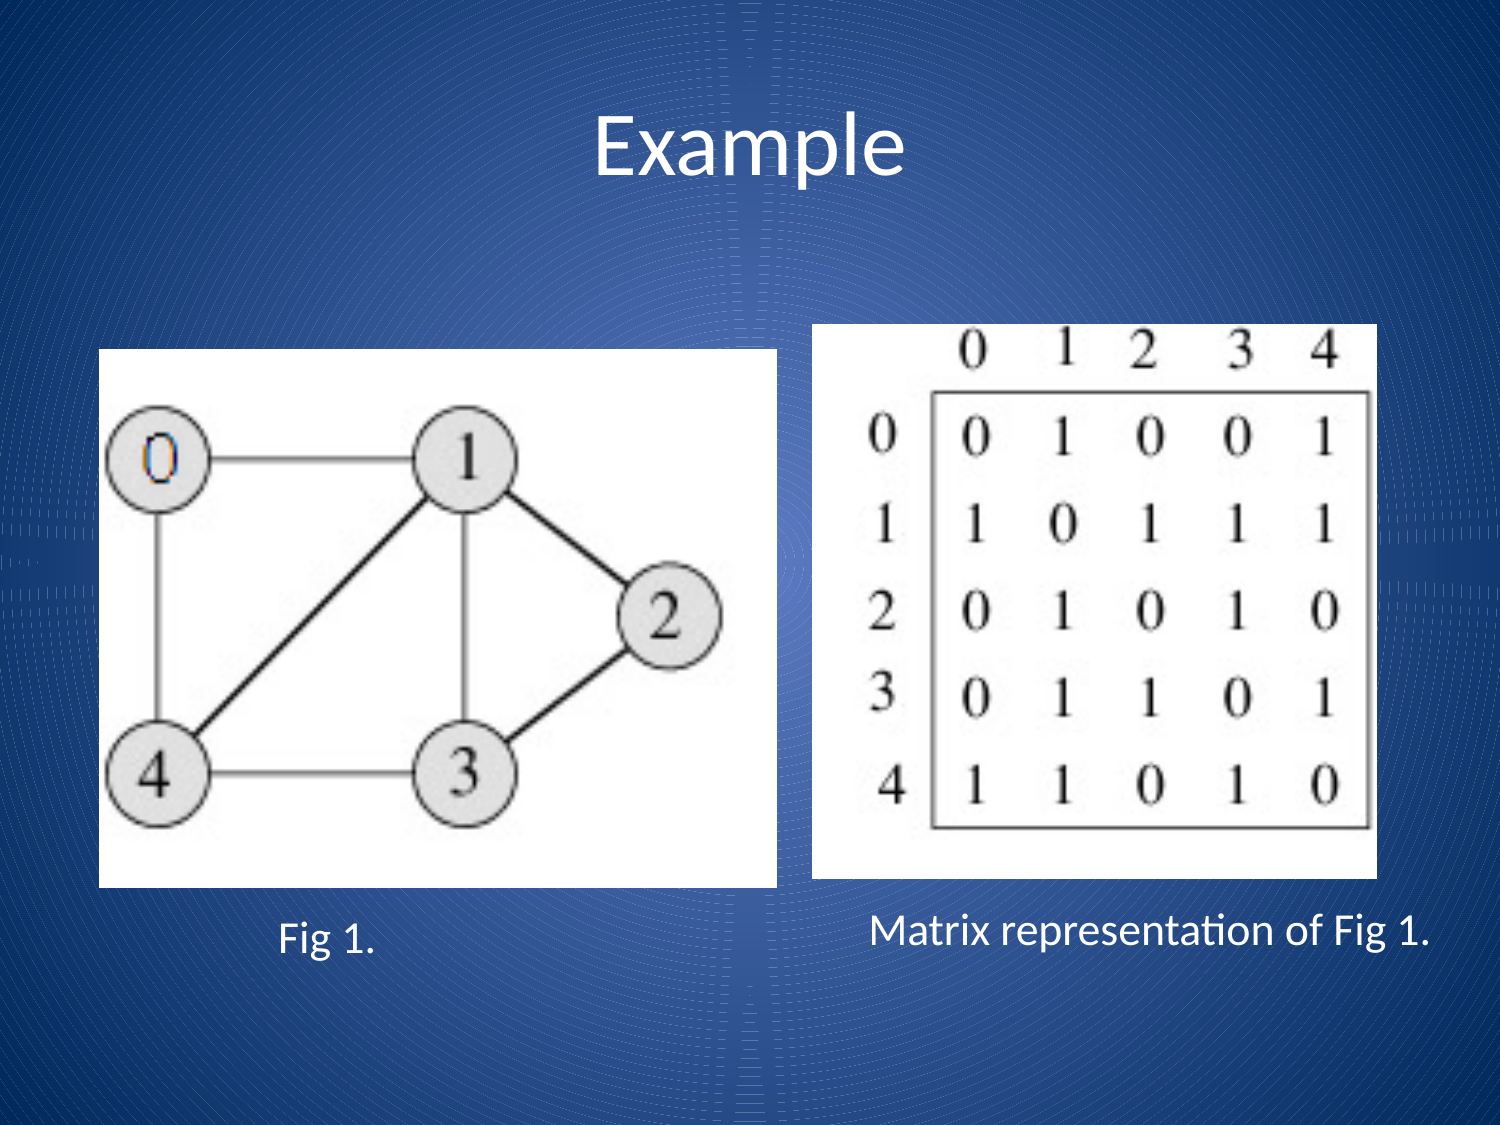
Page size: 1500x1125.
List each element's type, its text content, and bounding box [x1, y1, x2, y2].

text_box Matrix representation of Fig 1. [853, 891, 1447, 962]
text_box Fig 1. [263, 900, 392, 970]
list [99, 349, 777, 888]
title Example [75, 45, 1425, 233]
picture [812, 324, 1377, 880]
